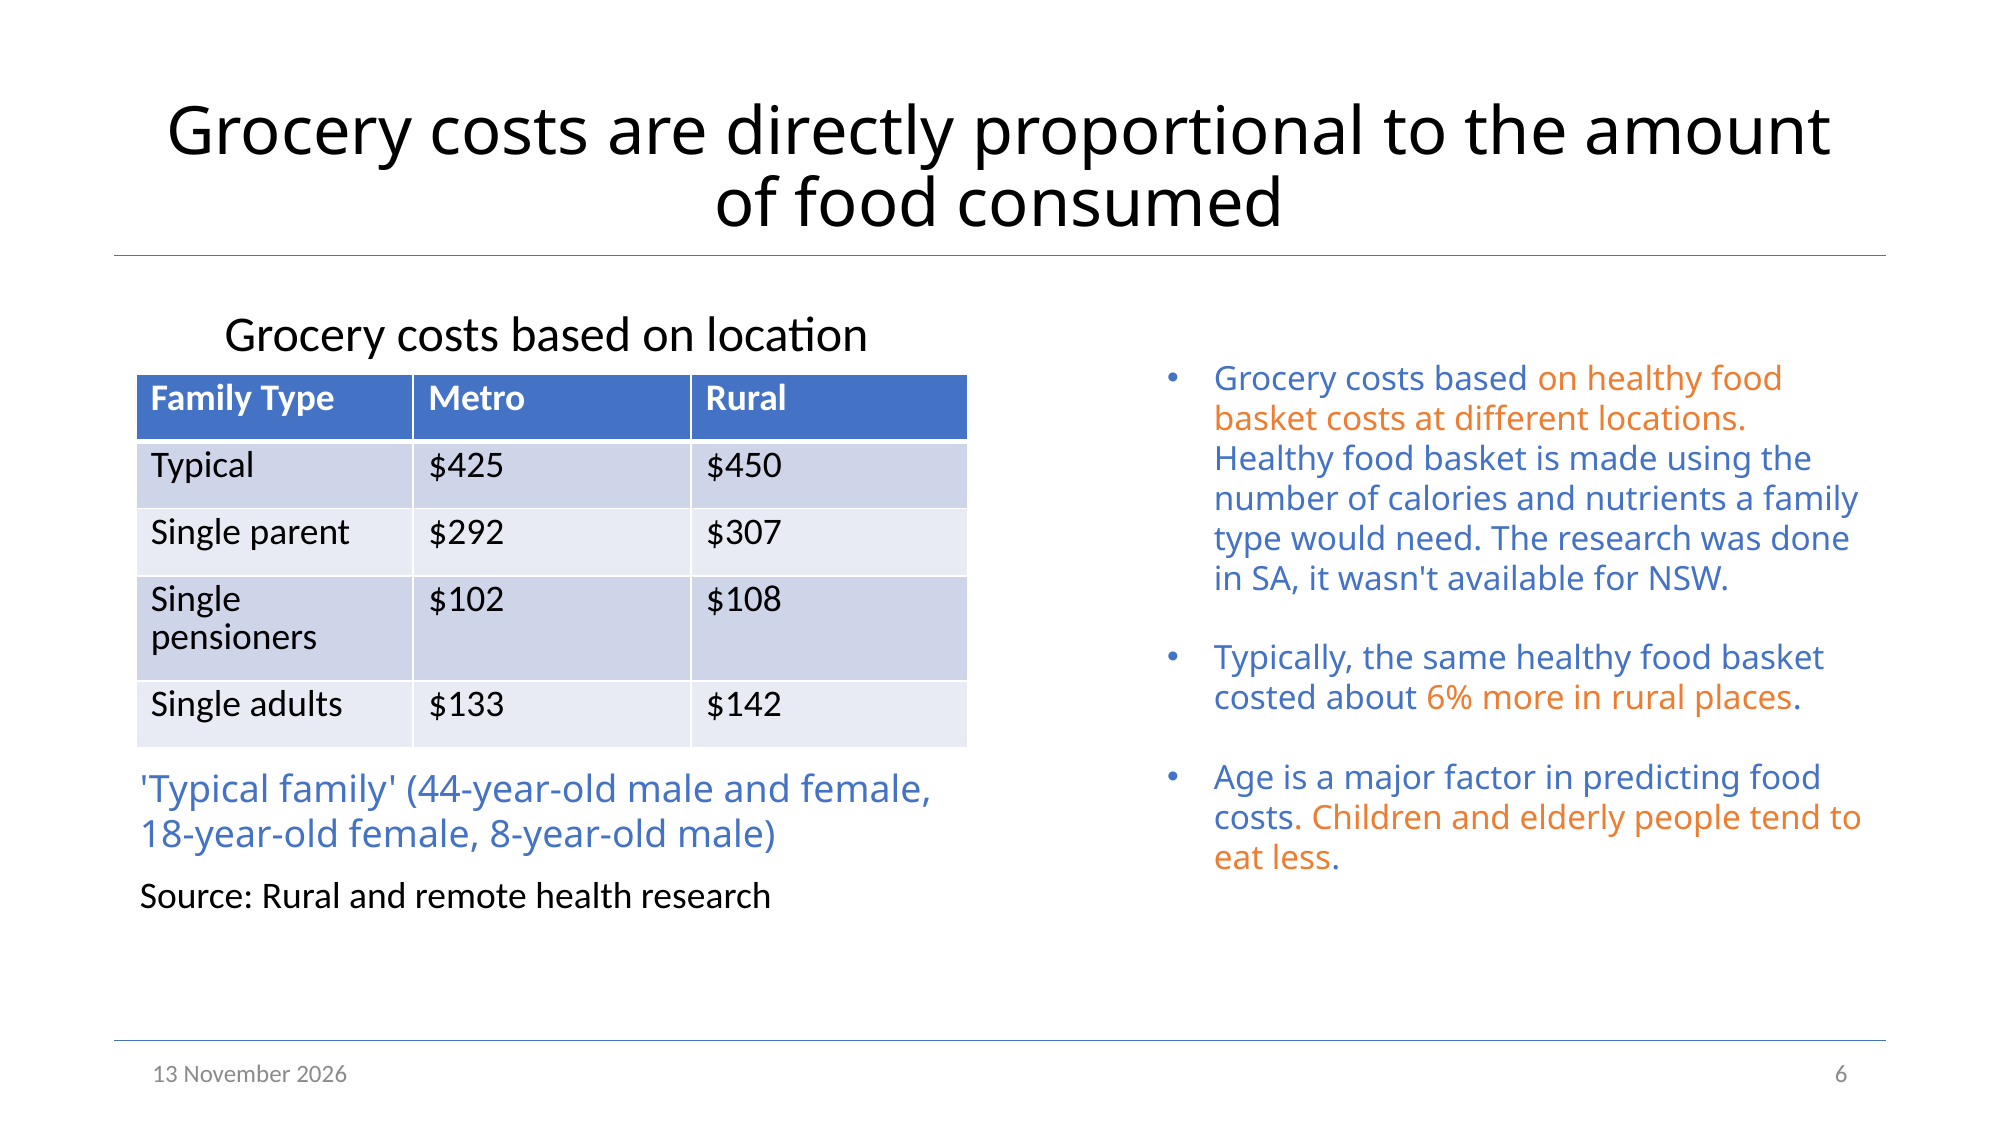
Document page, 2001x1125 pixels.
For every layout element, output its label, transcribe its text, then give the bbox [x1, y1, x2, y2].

title Grocery costs are directly proportional to the amount of food consumed [137, 59, 1863, 278]
table_cell $108 [692, 577, 967, 680]
text_box Grocery costs based on location [209, 293, 1028, 369]
slide_number 6 [1412, 1042, 1863, 1103]
text_box Source: Rural and remote health research [125, 863, 1073, 924]
table_header Rural [692, 375, 967, 439]
table_cell $450 [692, 444, 967, 508]
table_cell Typical [137, 444, 412, 508]
table_header Metro [414, 375, 690, 439]
table_cell $142 [692, 682, 967, 747]
text_box Grocery costs based on healthy food basket costs at different locations. Healthy food basket is made using the number of calories and nutrients a family type would need. The research was done in SA, it wasn't available for NSW. Typically, the same healthy food basket costed about 6% more in rural places. Age is a major factor in predicting food costs. Children and elderly people tend to eat less. [1152, 349, 1885, 884]
table_cell $133 [414, 682, 690, 747]
table_cell $307 [692, 509, 967, 575]
table_cell $102 [414, 577, 690, 680]
table_cell Single pensioners [137, 577, 412, 680]
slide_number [137, 1042, 588, 1103]
table_cell $292 [414, 509, 690, 575]
text_box 'Typical family' (44-year-old male and female, 18-year-old female, 8-year-old male) [125, 758, 958, 863]
table_cell Single adults [137, 682, 412, 747]
table_cell $425 [414, 444, 690, 508]
table_cell Single parent [137, 509, 412, 575]
table_header Family Type [137, 375, 412, 439]
